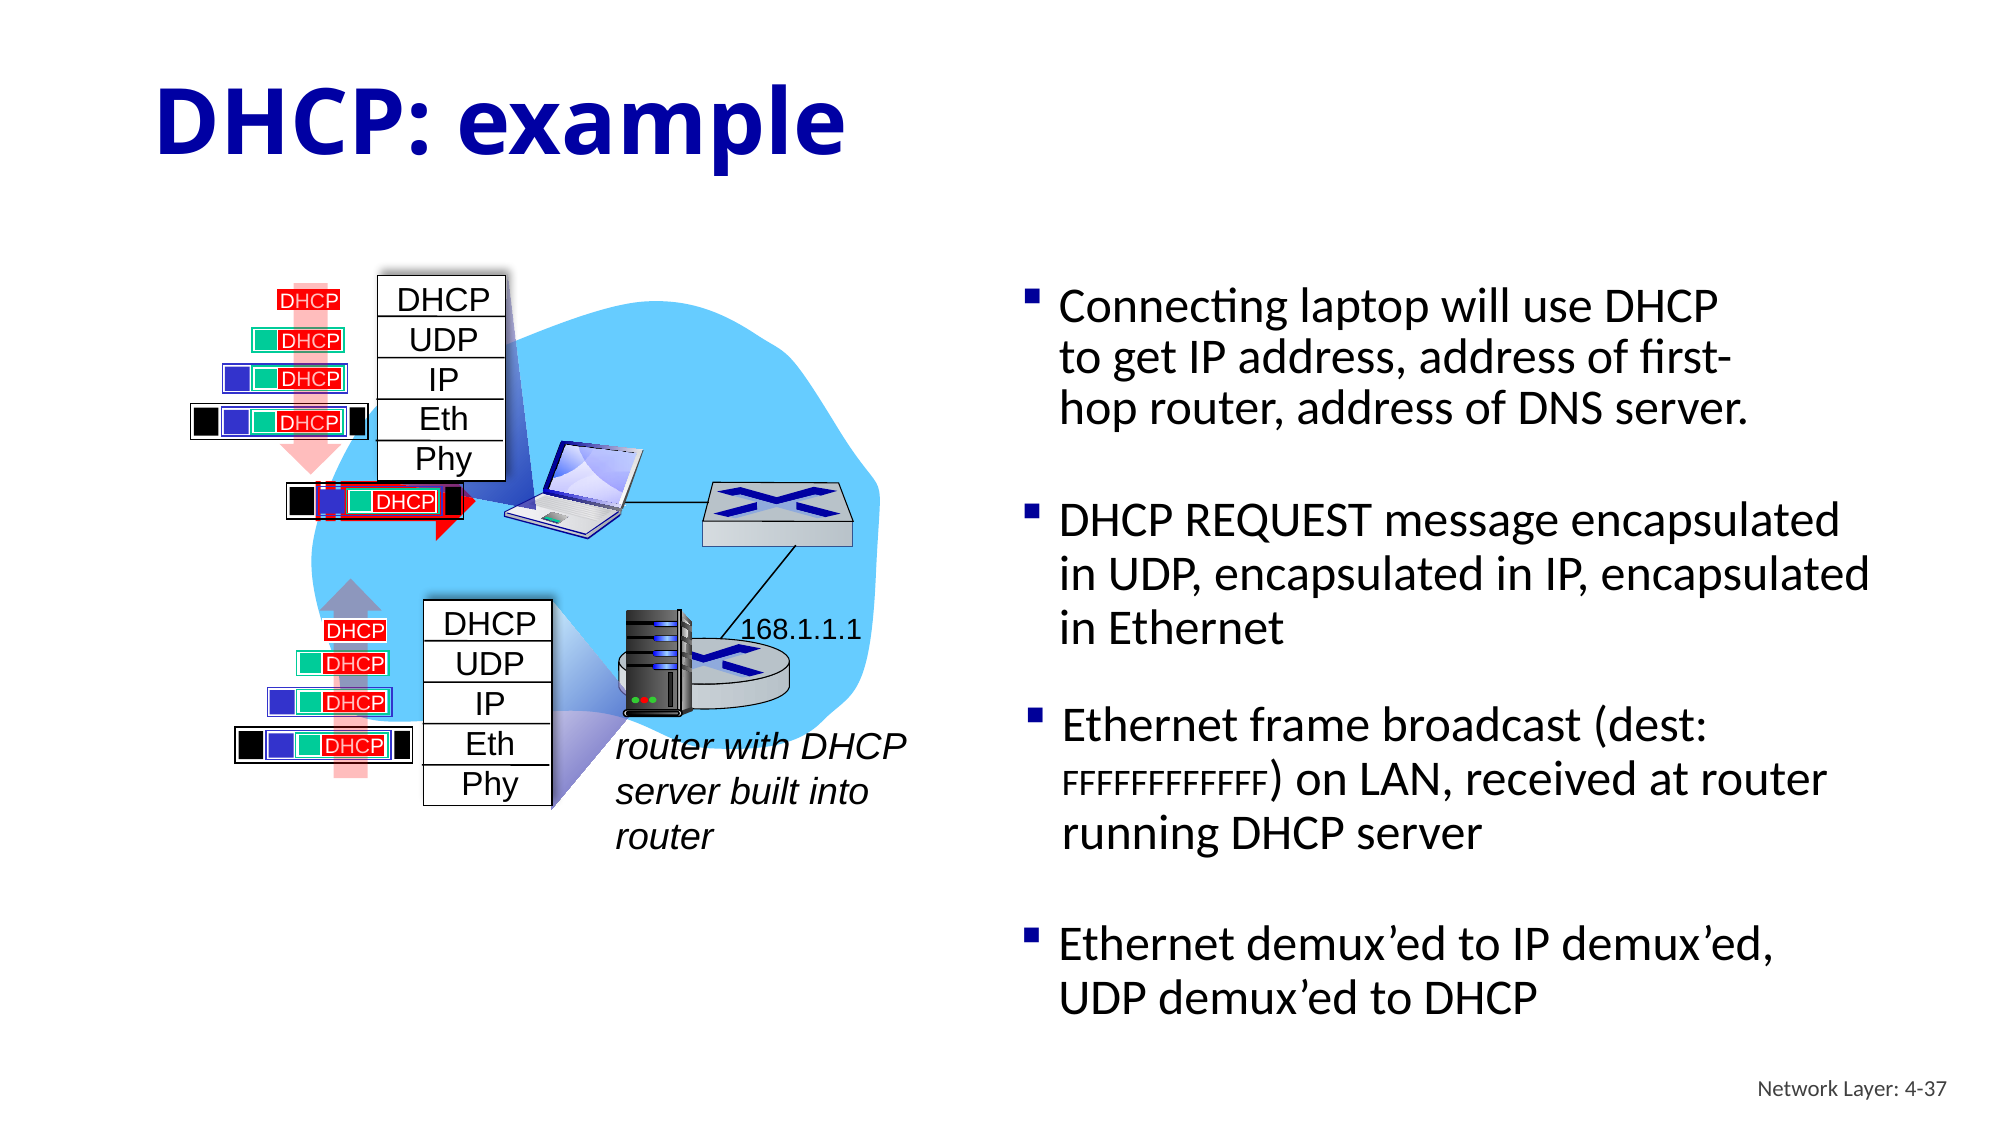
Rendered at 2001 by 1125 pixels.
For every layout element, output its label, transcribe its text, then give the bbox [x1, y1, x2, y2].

text_box [311, 301, 880, 722]
text_box DHCP REQUEST message encapsulated in UDP, encapsulated in IP, encapsulated in Ethernet [1005, 486, 1893, 701]
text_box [421, 594, 638, 811]
text_box router with DHCP server built into router [600, 714, 931, 865]
title DHCP: example [137, 51, 1863, 198]
text_box 168.1.1.1 [725, 602, 898, 688]
text_box Connecting laptop will use DHCP to get IP address, address of first-hop router, address of DNS server. [1005, 274, 1786, 482]
text_box [435, 522, 455, 542]
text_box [503, 440, 644, 542]
text_box Ethernet frame broadcast (dest: FFFFFFFFFFFF) on LAN, received at router running DHCP server [1008, 690, 1903, 948]
slide_number Network Layer: 4-37 [1512, 1056, 1963, 1117]
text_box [190, 283, 368, 475]
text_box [375, 270, 536, 511]
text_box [311, 610, 401, 651]
text_box Ethernet demux’ed to IP demux’ed, UDP demux’ed to DHCP [1005, 909, 1872, 1122]
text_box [286, 481, 464, 522]
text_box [693, 638, 790, 709]
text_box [235, 578, 413, 779]
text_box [623, 610, 693, 717]
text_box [702, 482, 854, 547]
